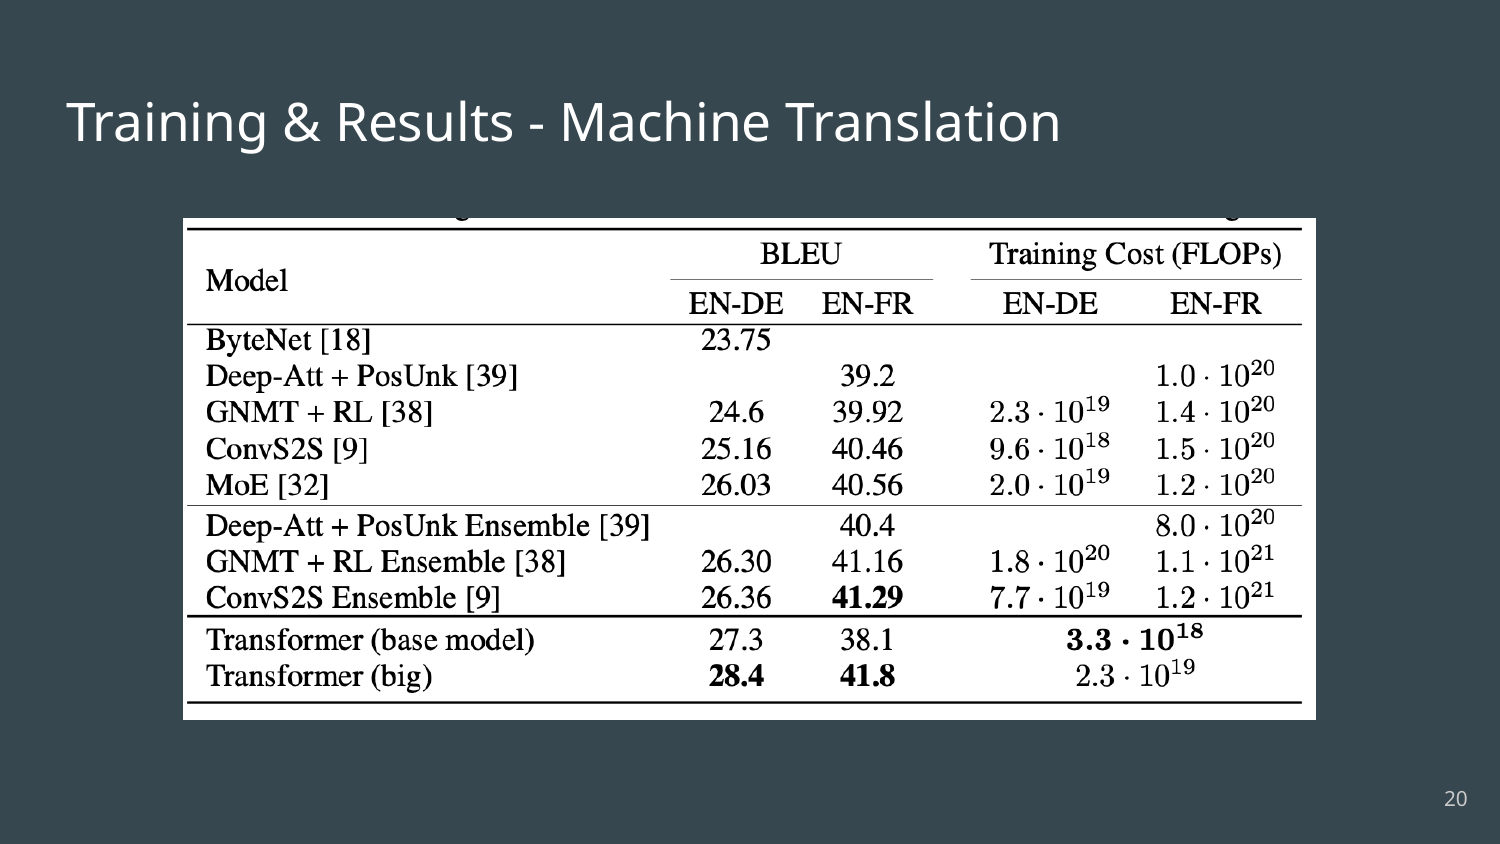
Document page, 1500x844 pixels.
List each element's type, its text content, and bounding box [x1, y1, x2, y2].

title Training & Results - Machine Translation [51, 72, 1449, 167]
picture [183, 218, 1317, 720]
slide_number ‹#› [1392, 767, 1483, 833]
